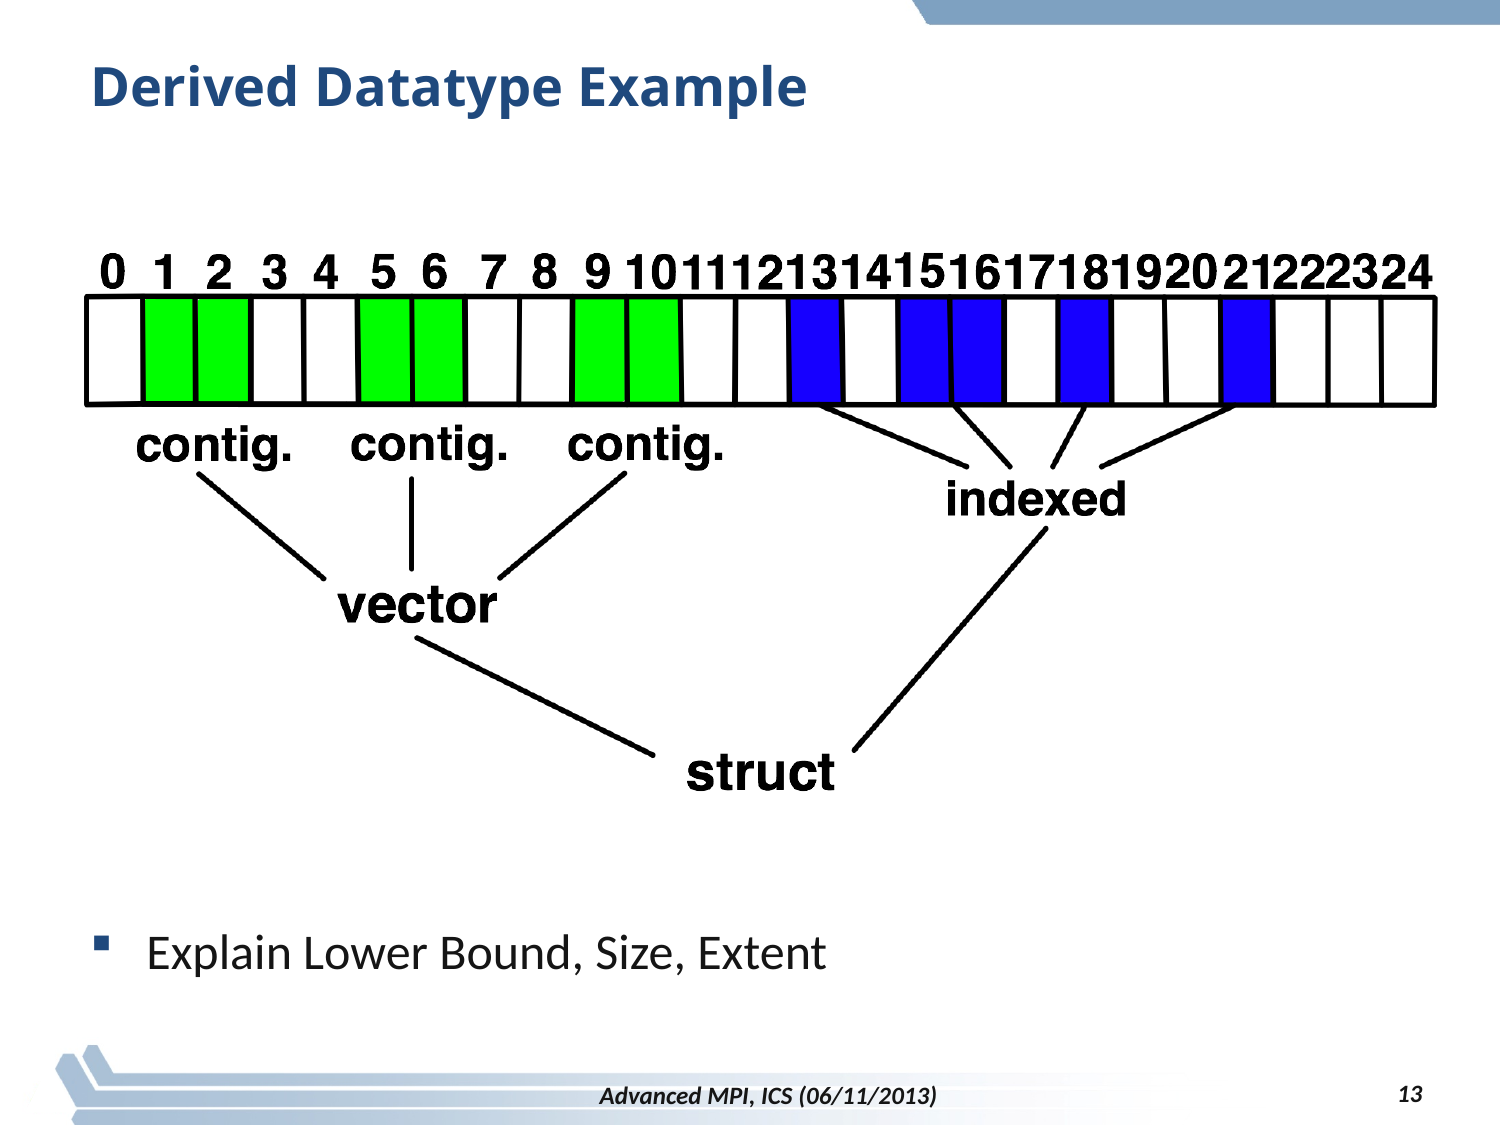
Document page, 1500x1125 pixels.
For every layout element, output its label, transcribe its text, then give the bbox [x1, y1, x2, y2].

footer Advanced MPI, ICS (06/11/2013) [324, 1074, 1213, 1116]
picture [0, 0, 1500, 26]
picture [74, 234, 1453, 801]
picture [0, 1037, 1500, 1125]
slide_number 13 [1275, 1072, 1438, 1113]
list Explain Lower Bound, Size, Extent [74, 899, 1426, 1013]
title Derived Datatype Example [74, 44, 1426, 176]
